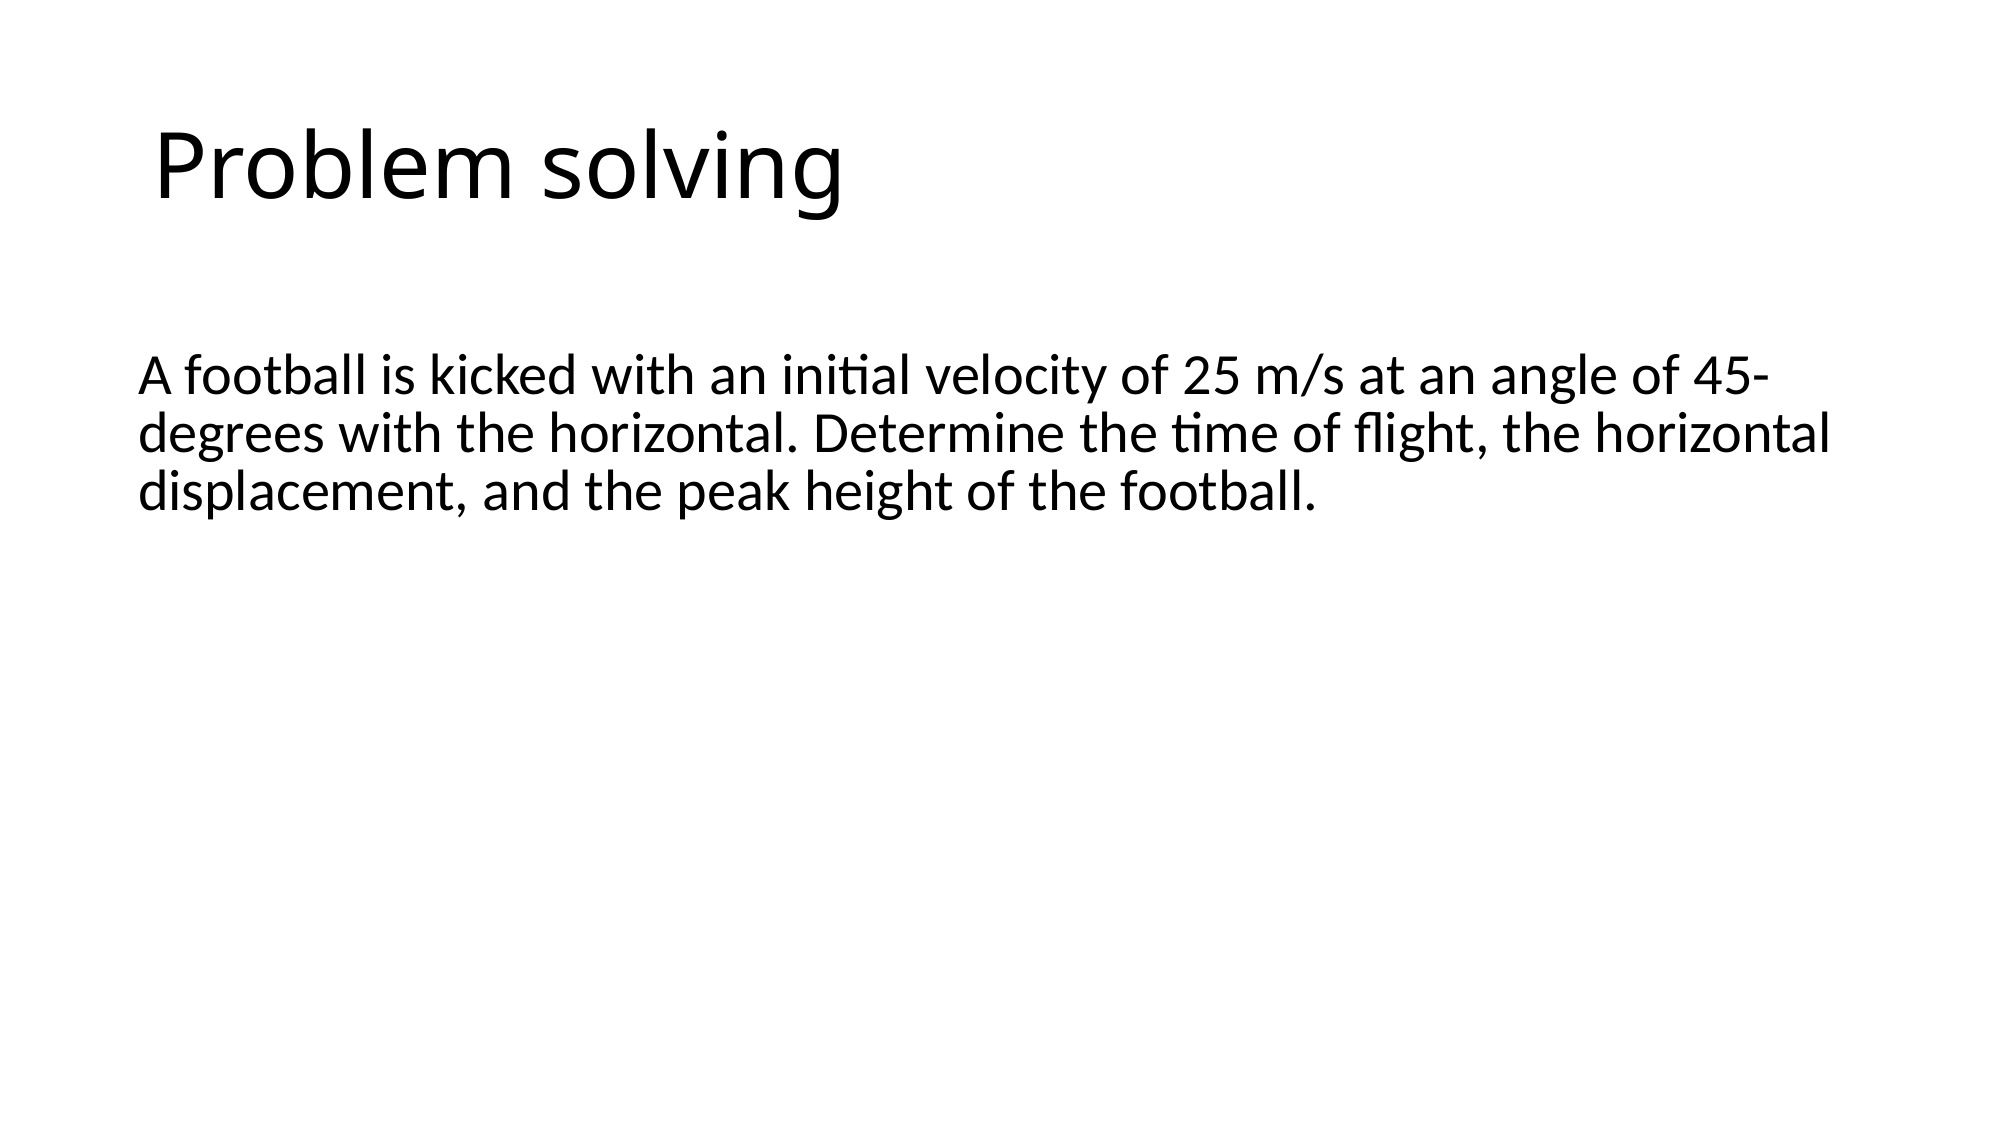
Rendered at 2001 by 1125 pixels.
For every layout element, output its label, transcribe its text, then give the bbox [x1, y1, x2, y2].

title Problem solving [137, 59, 1863, 277]
table_header A football is kicked with an initial velocity of 25 m/s at an angle of 45-degrees with the horizontal. Determine the time of flight, the horizontal displacement, and the peak height of the football. [123, 277, 1909, 547]
